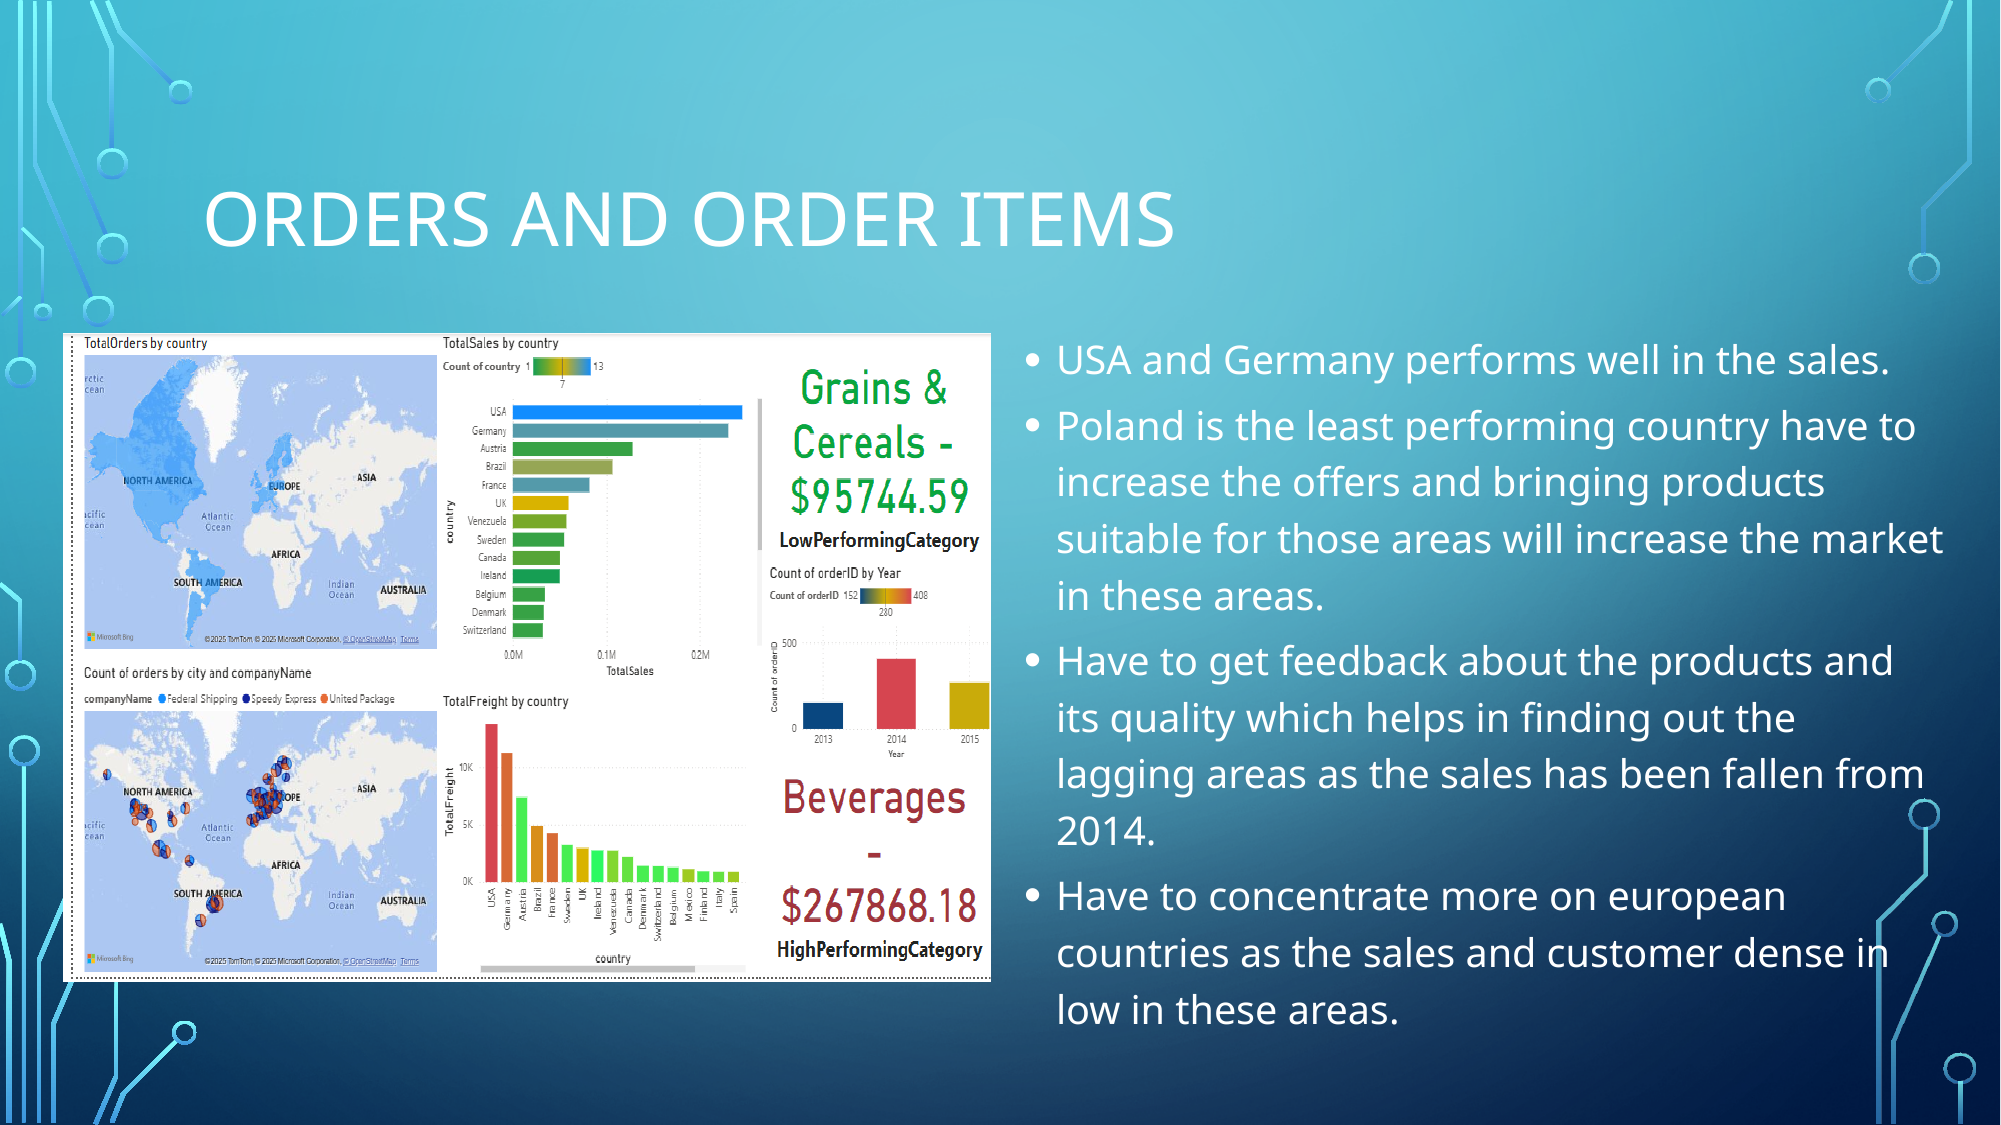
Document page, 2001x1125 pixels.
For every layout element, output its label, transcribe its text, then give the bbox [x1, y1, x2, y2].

picture [62, 333, 991, 982]
list USA and Germany performs well in the sales. Poland is the least performing country have to increase the offers and bringing products suitable for those areas will increase the market in these areas. Have to get feedback about the products and its quality which helps in finding out the lagging areas as the sales has been fallen from 2014. Have to concentrate more on european countries as the sales and customer dense in low in these areas. [945, 318, 1962, 1042]
title Orders and Order Items [187, 101, 1813, 333]
